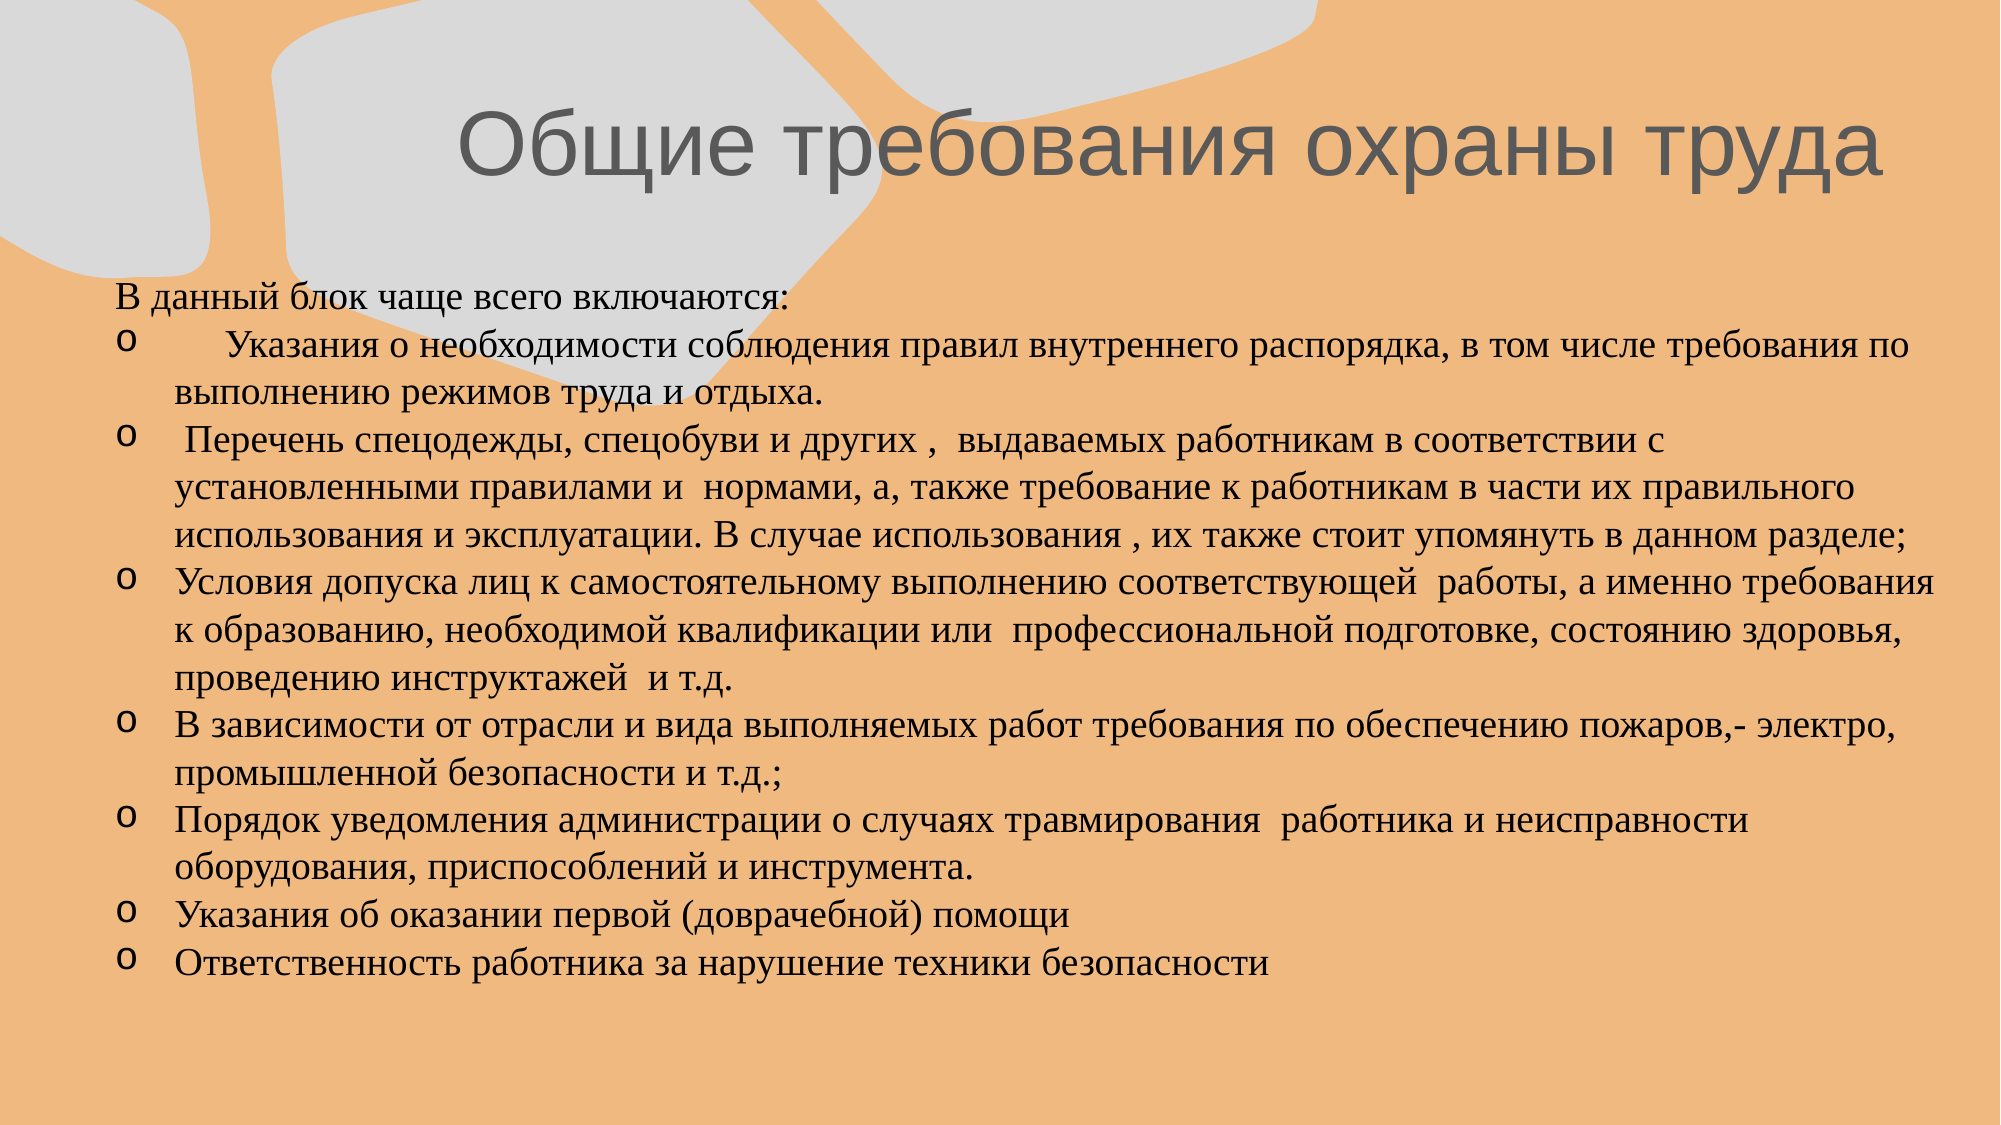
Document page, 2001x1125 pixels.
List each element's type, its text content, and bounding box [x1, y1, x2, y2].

title Общие требования охраны труда [99, 45, 1900, 233]
list В данный блок чаще всего включаются: Указания о необходимости соблюдения правил внутреннего распорядка, в том числе требования по выполнению режимов труда и отдыха. Перечень спецодежды, спецобуви и других , выдаваемых работникам в соответствии с установленными правилами и нормами, а, также требование к работникам в части их правильного использования и эксплуатации. В случае использования , их также стоит упомянуть в данном разделе; Условия допуска лиц к самостоятельному выполнению соответствующей работы, а именно требования к образованию, необходимой квалификации или профессиональной подготовке, состоянию здоровья, проведению инструктажей и т.д. В зависимости от отрасли и вида выполняемых работ требования по обеспечению пожаров,- электро, промышленной безопасности и т.д.; Порядок уведомления администрации о случаях травмирования работника и неисправности оборудования, приспособлений и инструмента. Указания об оказании первой (доврачебной) помощи Ответственность работника за нарушение техники безопасности [99, 262, 1971, 1005]
